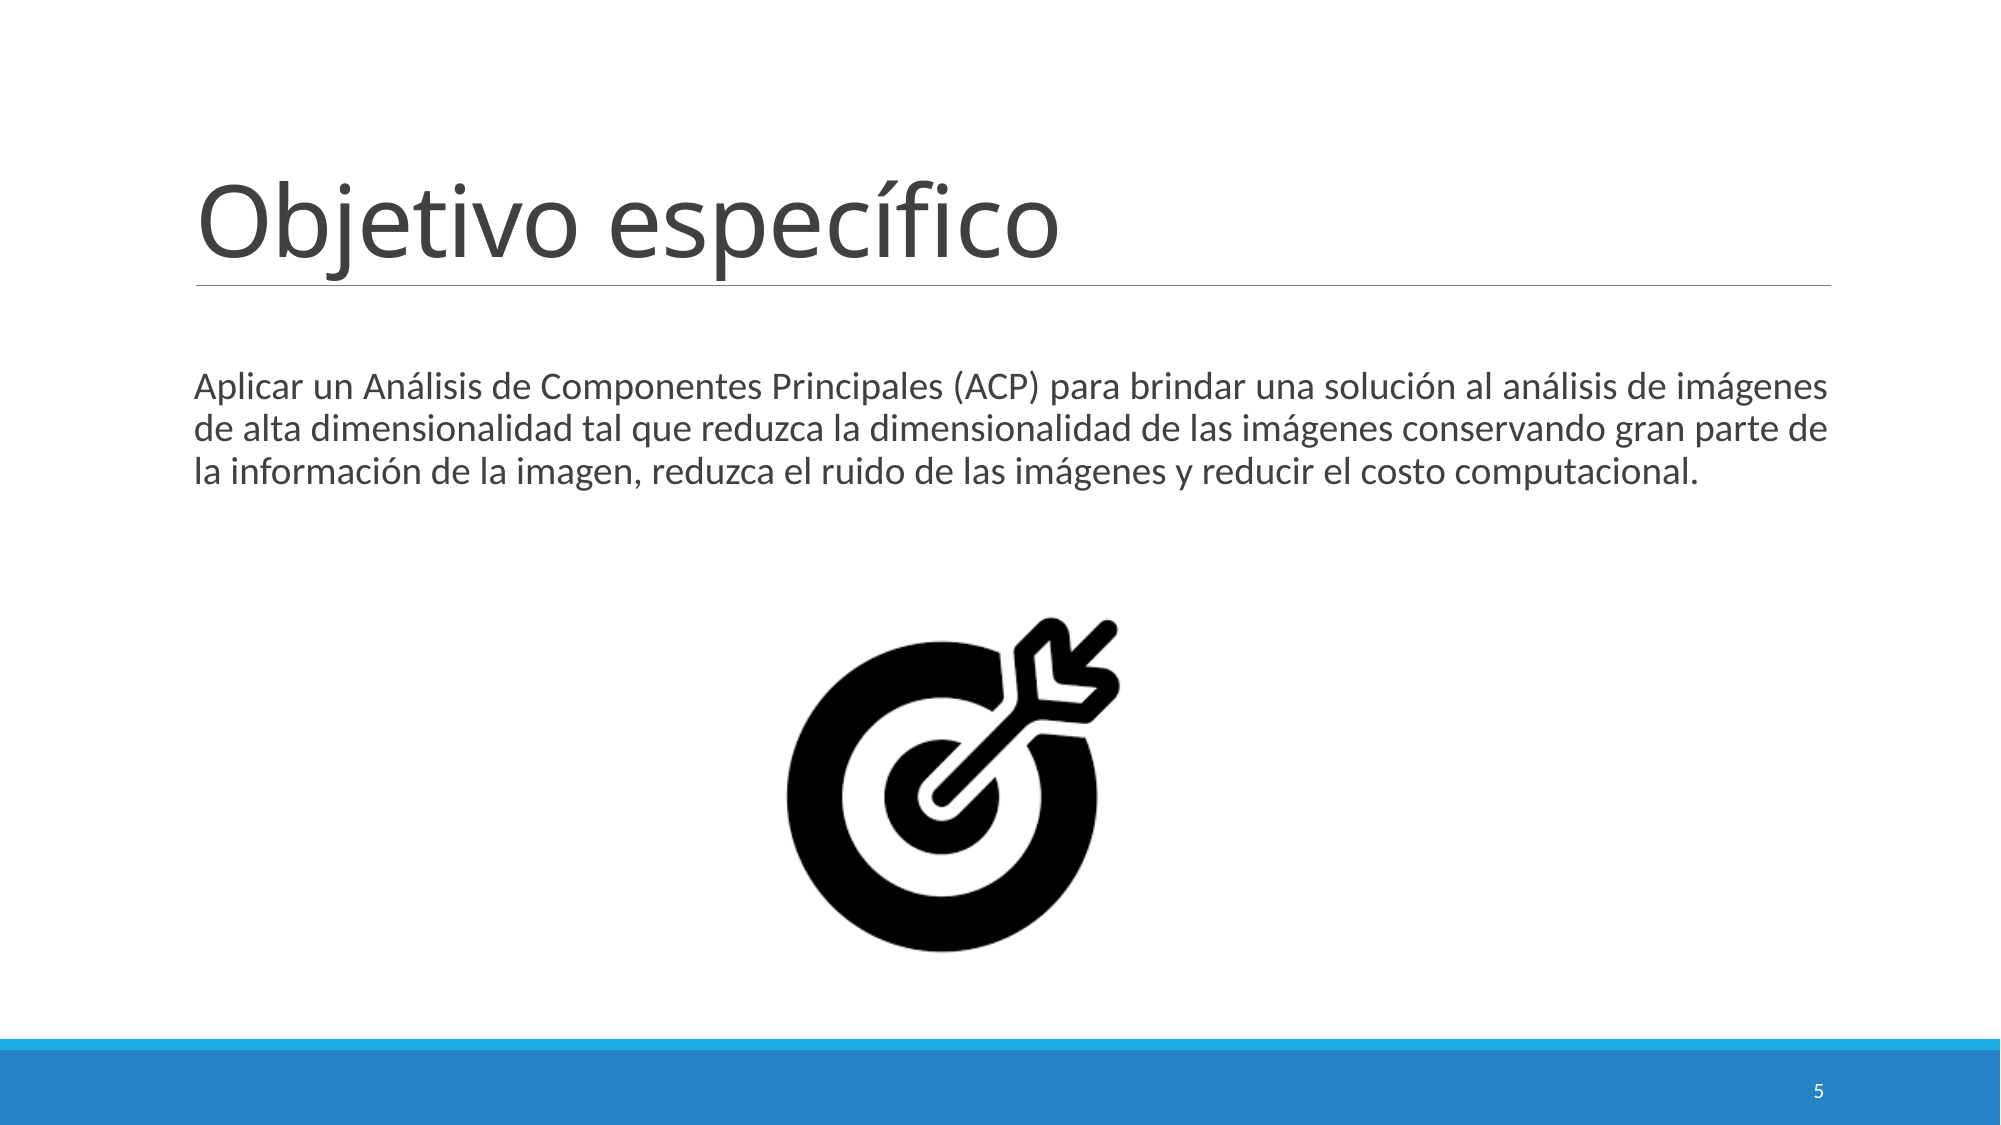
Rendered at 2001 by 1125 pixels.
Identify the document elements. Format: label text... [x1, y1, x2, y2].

list Aplicar un Análisis de Componentes Principales (ACP) para brindar una solución al análisis de imágenes de alta dimensionalidad tal que reduzca la dimensionalidad de las imágenes conservando gran parte de la información de la imagen, reduzca el ruido de las imágenes y reducir el costo computacional. [180, 358, 1830, 536]
picture [774, 608, 1128, 961]
title Objetivo específico [180, 47, 1830, 285]
slide_number 5 [1624, 1059, 1840, 1120]
